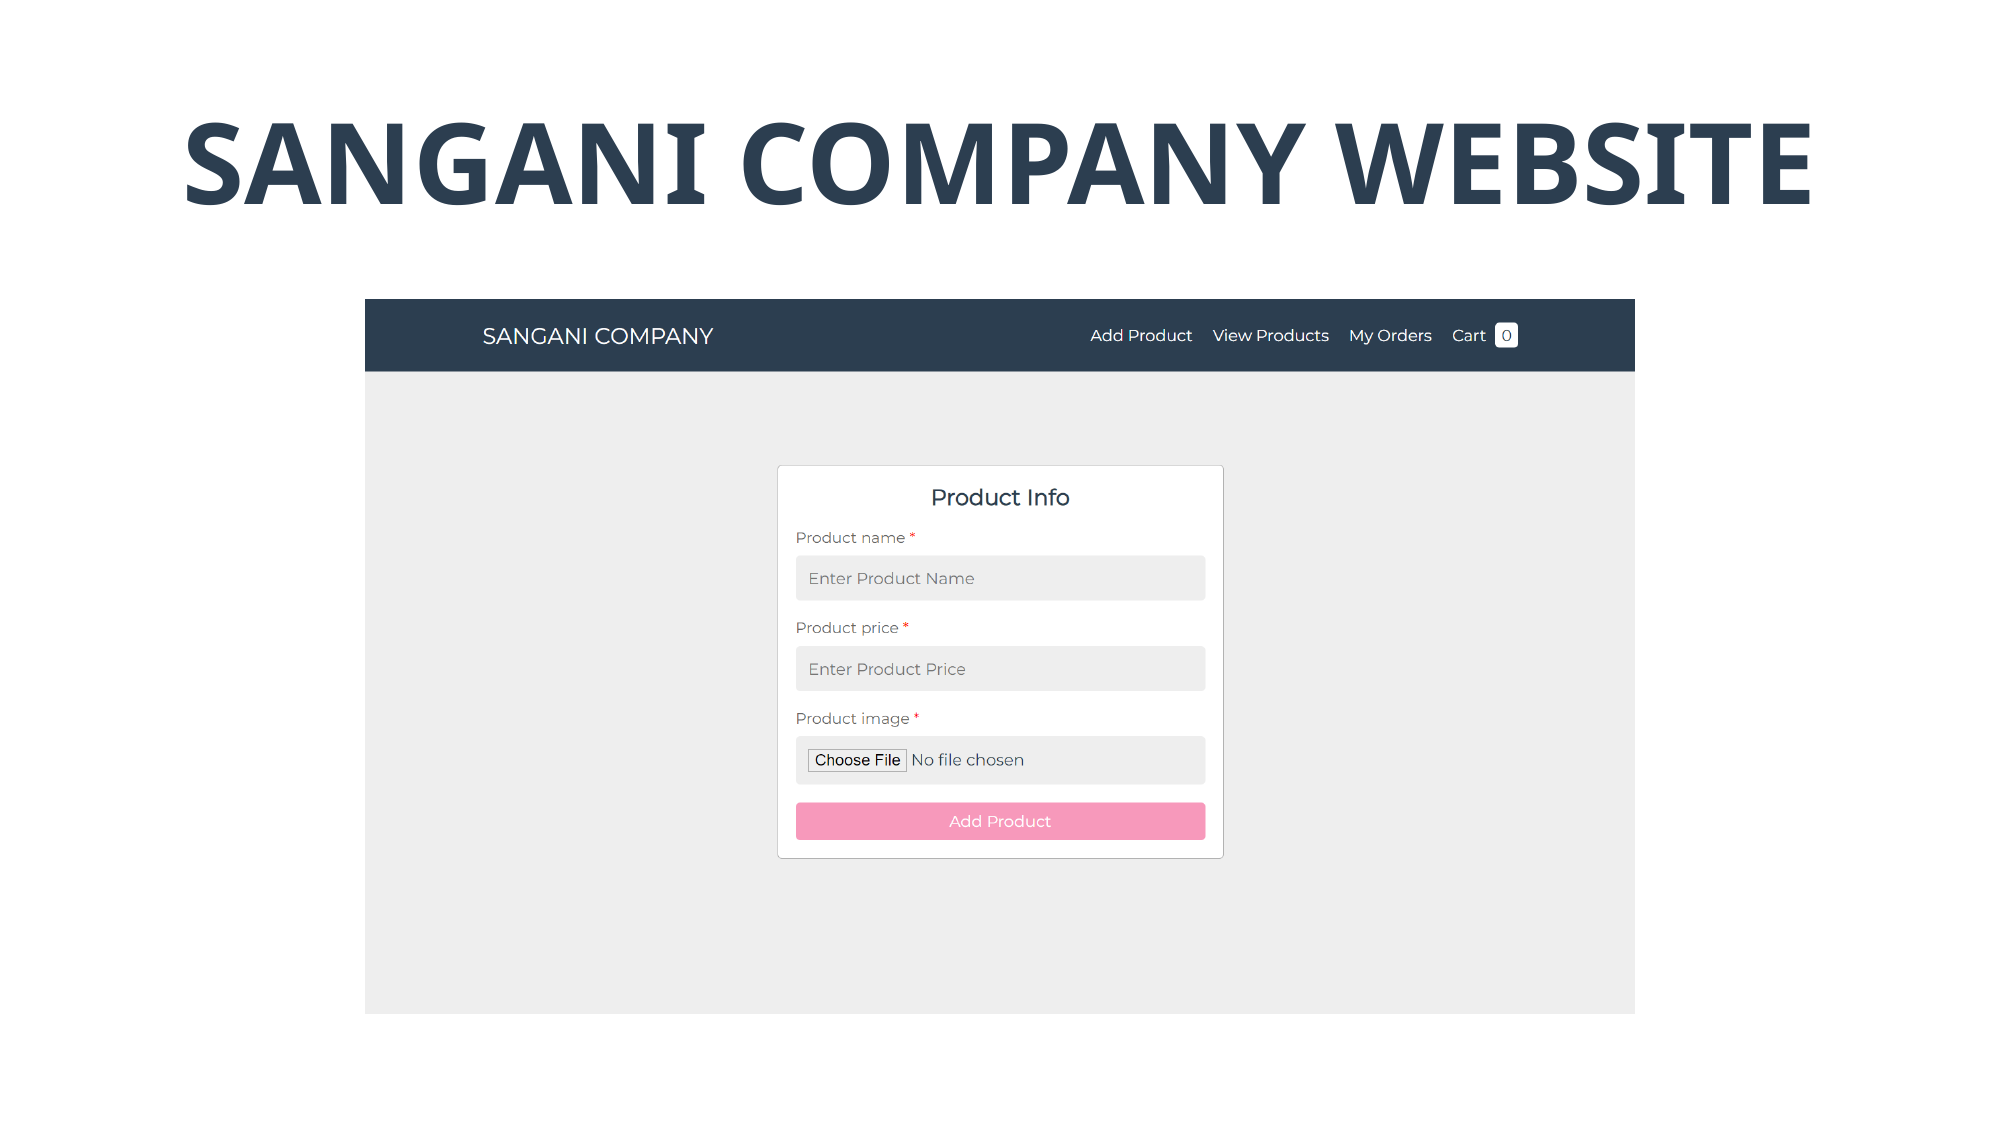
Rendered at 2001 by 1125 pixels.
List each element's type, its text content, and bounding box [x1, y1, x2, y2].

title SANGANI COMPANY WEBSITE [137, 59, 1863, 278]
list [365, 299, 1635, 1014]
